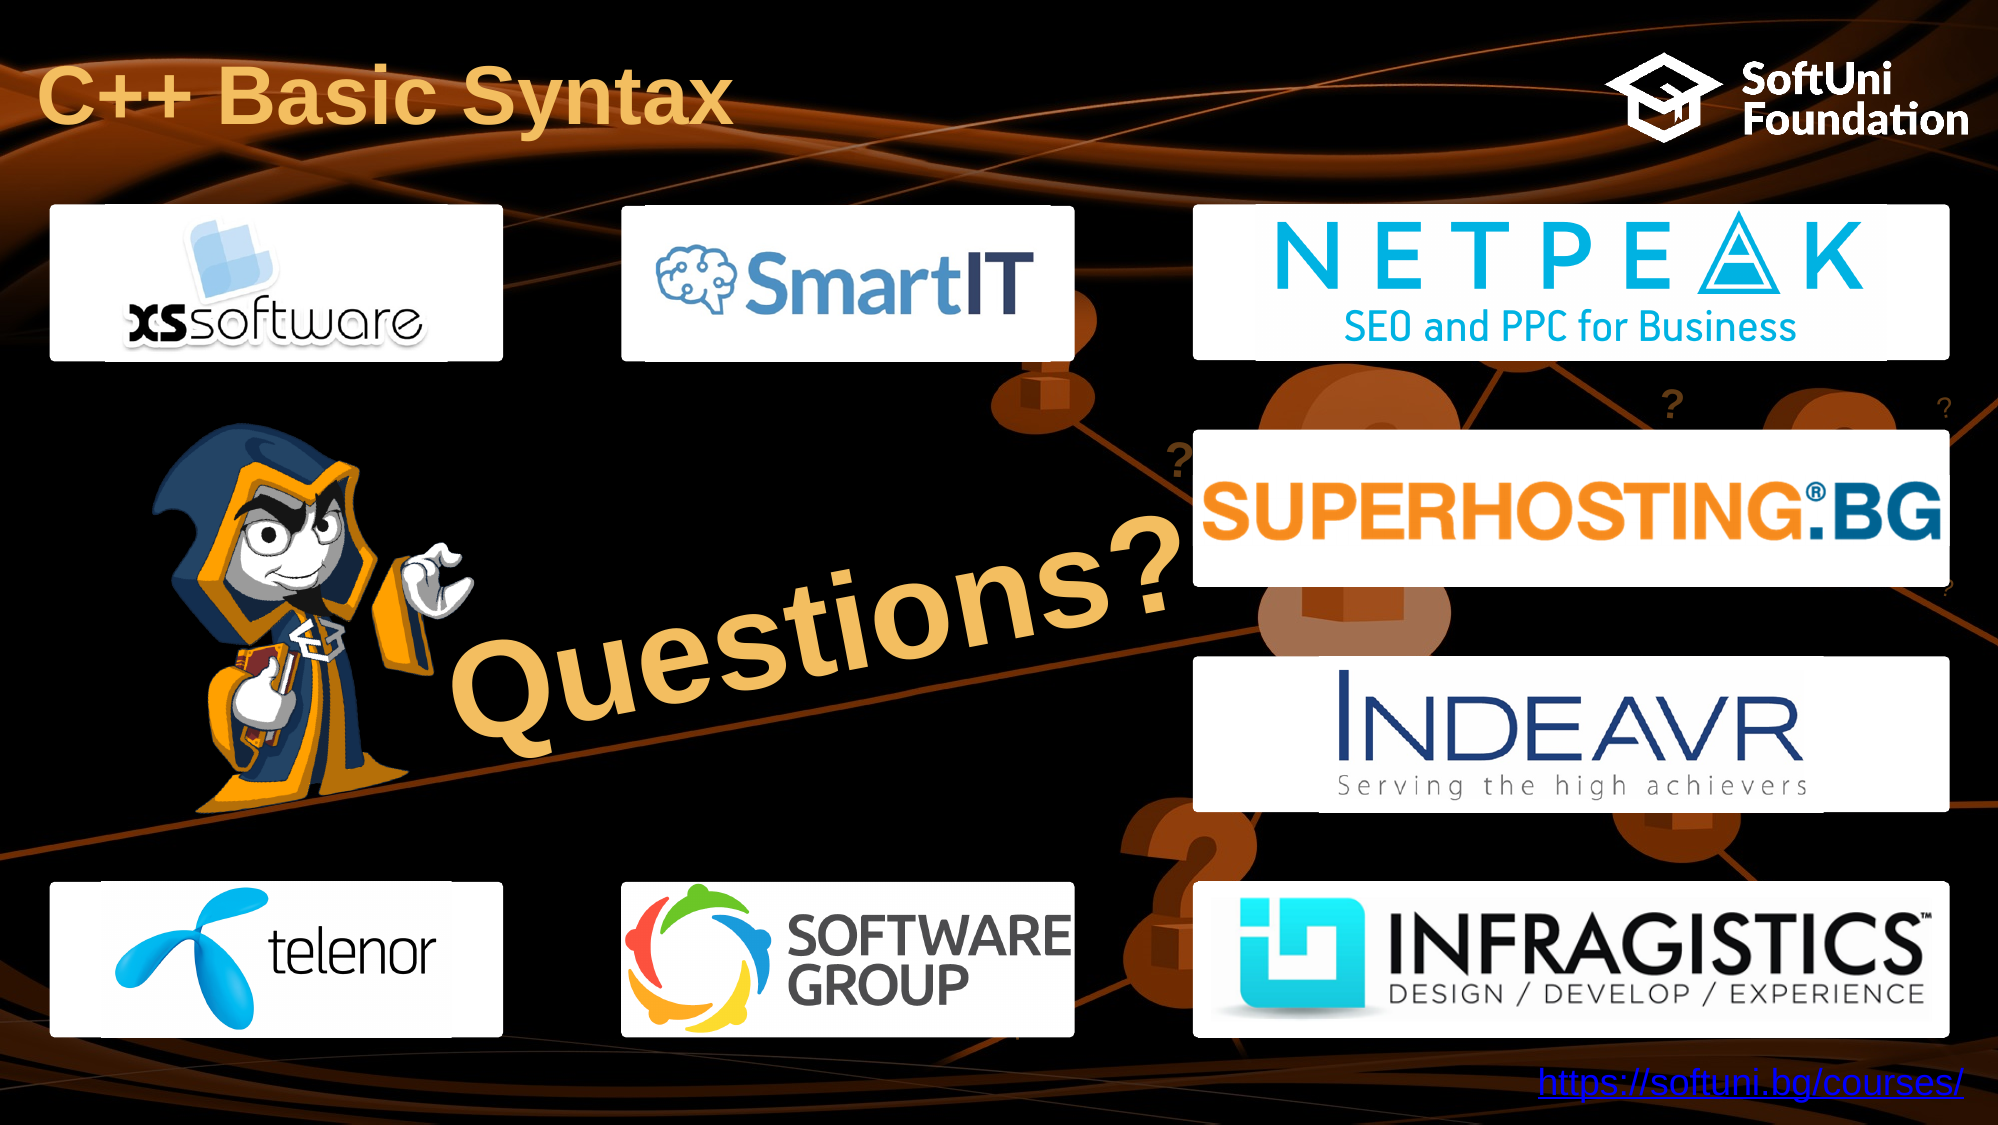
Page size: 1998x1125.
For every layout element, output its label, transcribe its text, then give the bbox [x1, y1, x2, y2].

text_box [1192, 881, 1950, 1038]
list https://softuni.bg/courses/ [250, 1049, 1971, 1109]
picture [0, 0, 1998, 1125]
title C++ Basic Syntax [30, 6, 1603, 190]
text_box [49, 881, 504, 1038]
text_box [1192, 429, 1950, 587]
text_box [1192, 656, 1950, 813]
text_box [49, 204, 504, 362]
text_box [620, 205, 1075, 362]
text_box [1192, 204, 1950, 361]
